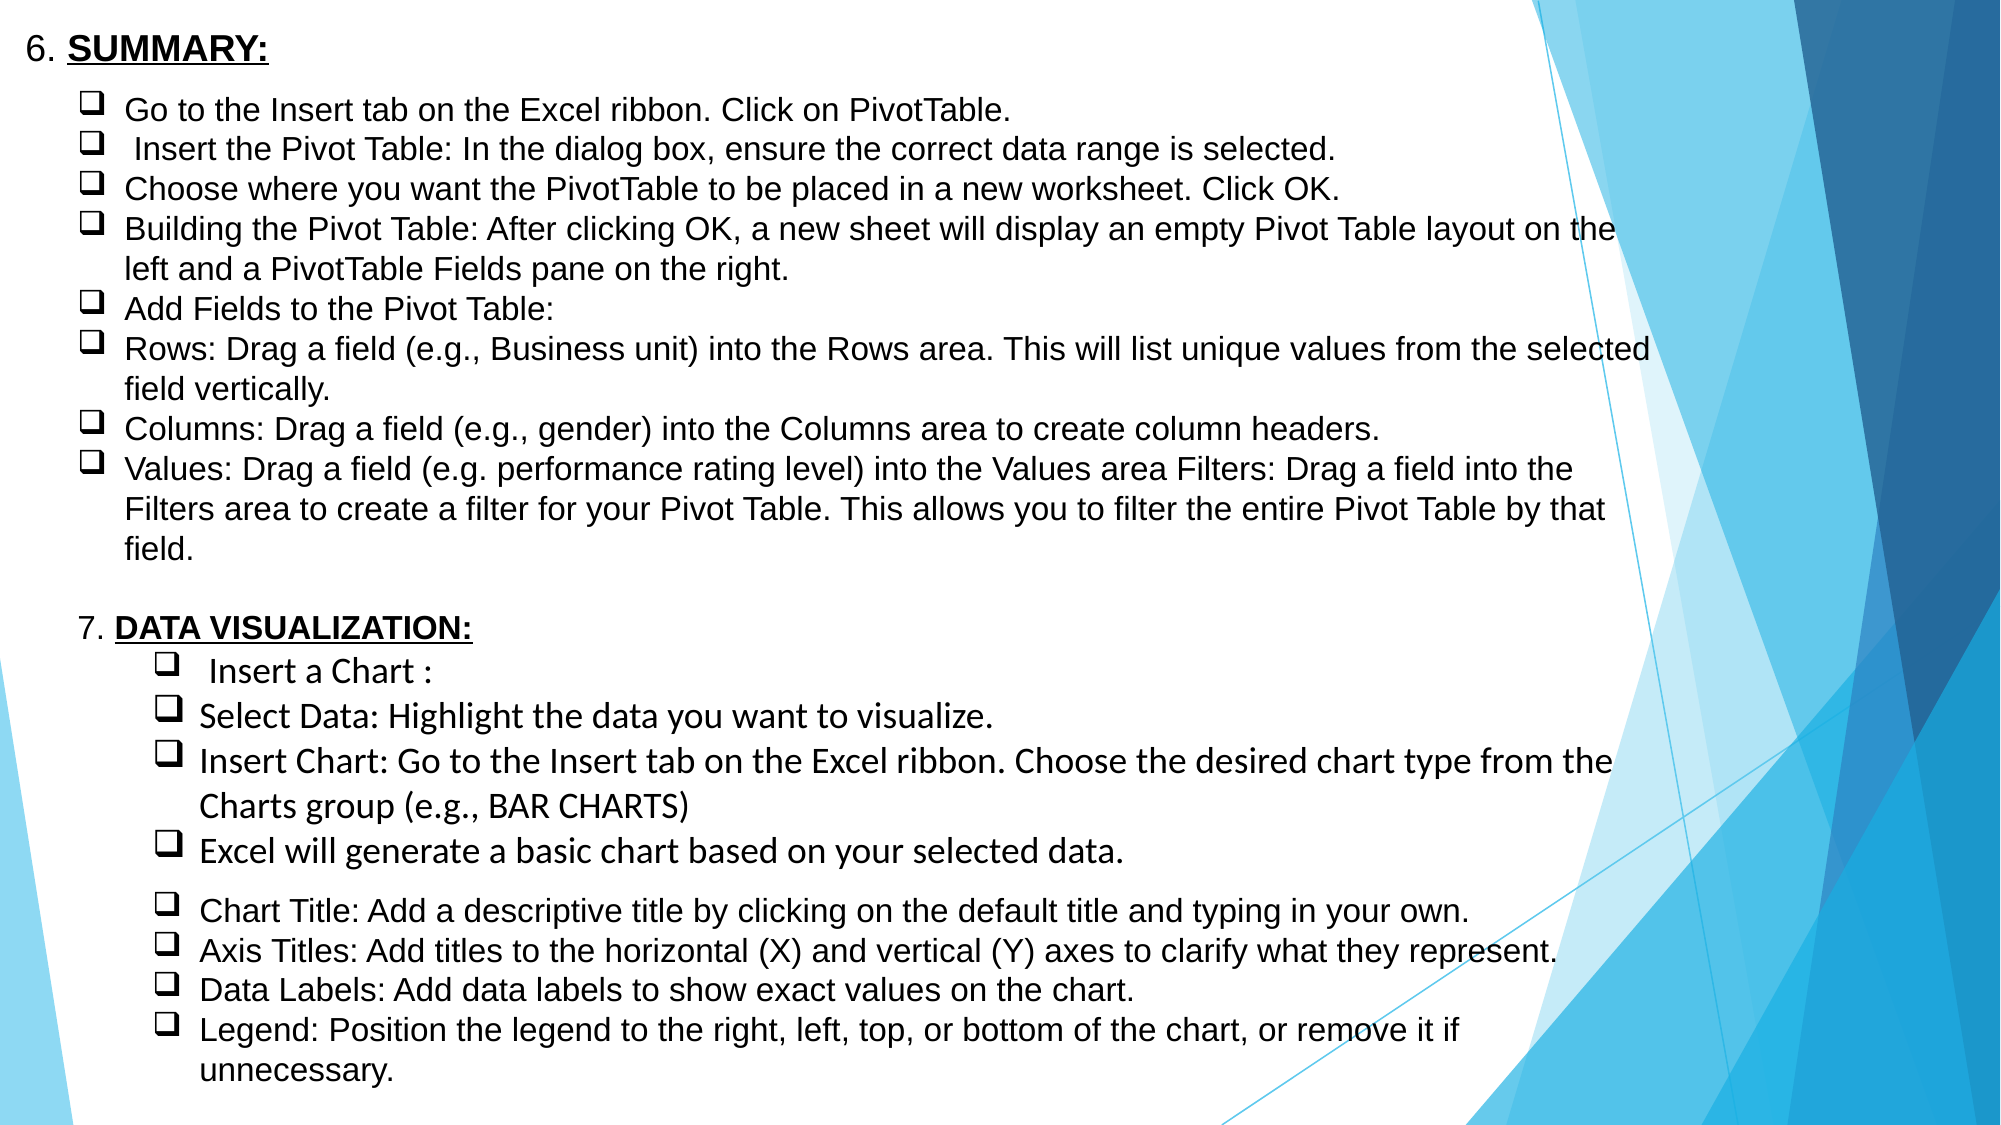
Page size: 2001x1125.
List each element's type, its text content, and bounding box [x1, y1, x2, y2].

text_box Chart Title: Add a descriptive title by clicking on the default title and typing in your own. Axis Titles: Add titles to the horizontal (X) and vertical (Y) axes to clarify what they represent. Data Labels: Add data labels to show exact values on the chart. Legend: Position the legend to the right, left, top, or bottom of the chart, or remove it if unnecessary. [137, 881, 1651, 1096]
text_box 6. SUMMARY: [0, 16, 1850, 167]
text_box Go to the Insert tab on the Excel ribbon. Click on PivotTable. Insert the Pivot Table: In the dialog box, ensure the correct data range is selected. Choose where you want the PivotTable to be placed in a new worksheet. Click OK. Building the Pivot Table: After clicking OK, a new sheet will display an empty Pivot Table layout on the left and a PivotTable Fields pane on the right. Add Fields to the Pivot Table: Rows: Drag a field (e.g., Business unit) into the Rows area. This will list unique values from the selected field vertically. Columns: Drag a field (e.g., gender) into the Columns area to create column headers. Values: Drag a field (e.g. performance rating level) into the Values area Filters: Drag a field into the Filters area to create a filter for your Pivot Table. This allows you to filter the entire Pivot Table by that field. 7. DATA VISUALIZATION: Insert a Chart : Select Data: Highlight the data you want to visualize. Insert Chart: Go to the Insert tab on the Excel ribbon. Choose the desired chart type from the Charts group (e.g., BAR CHARTS) Excel will generate a basic chart based on your selected data. [62, 80, 1675, 1044]
